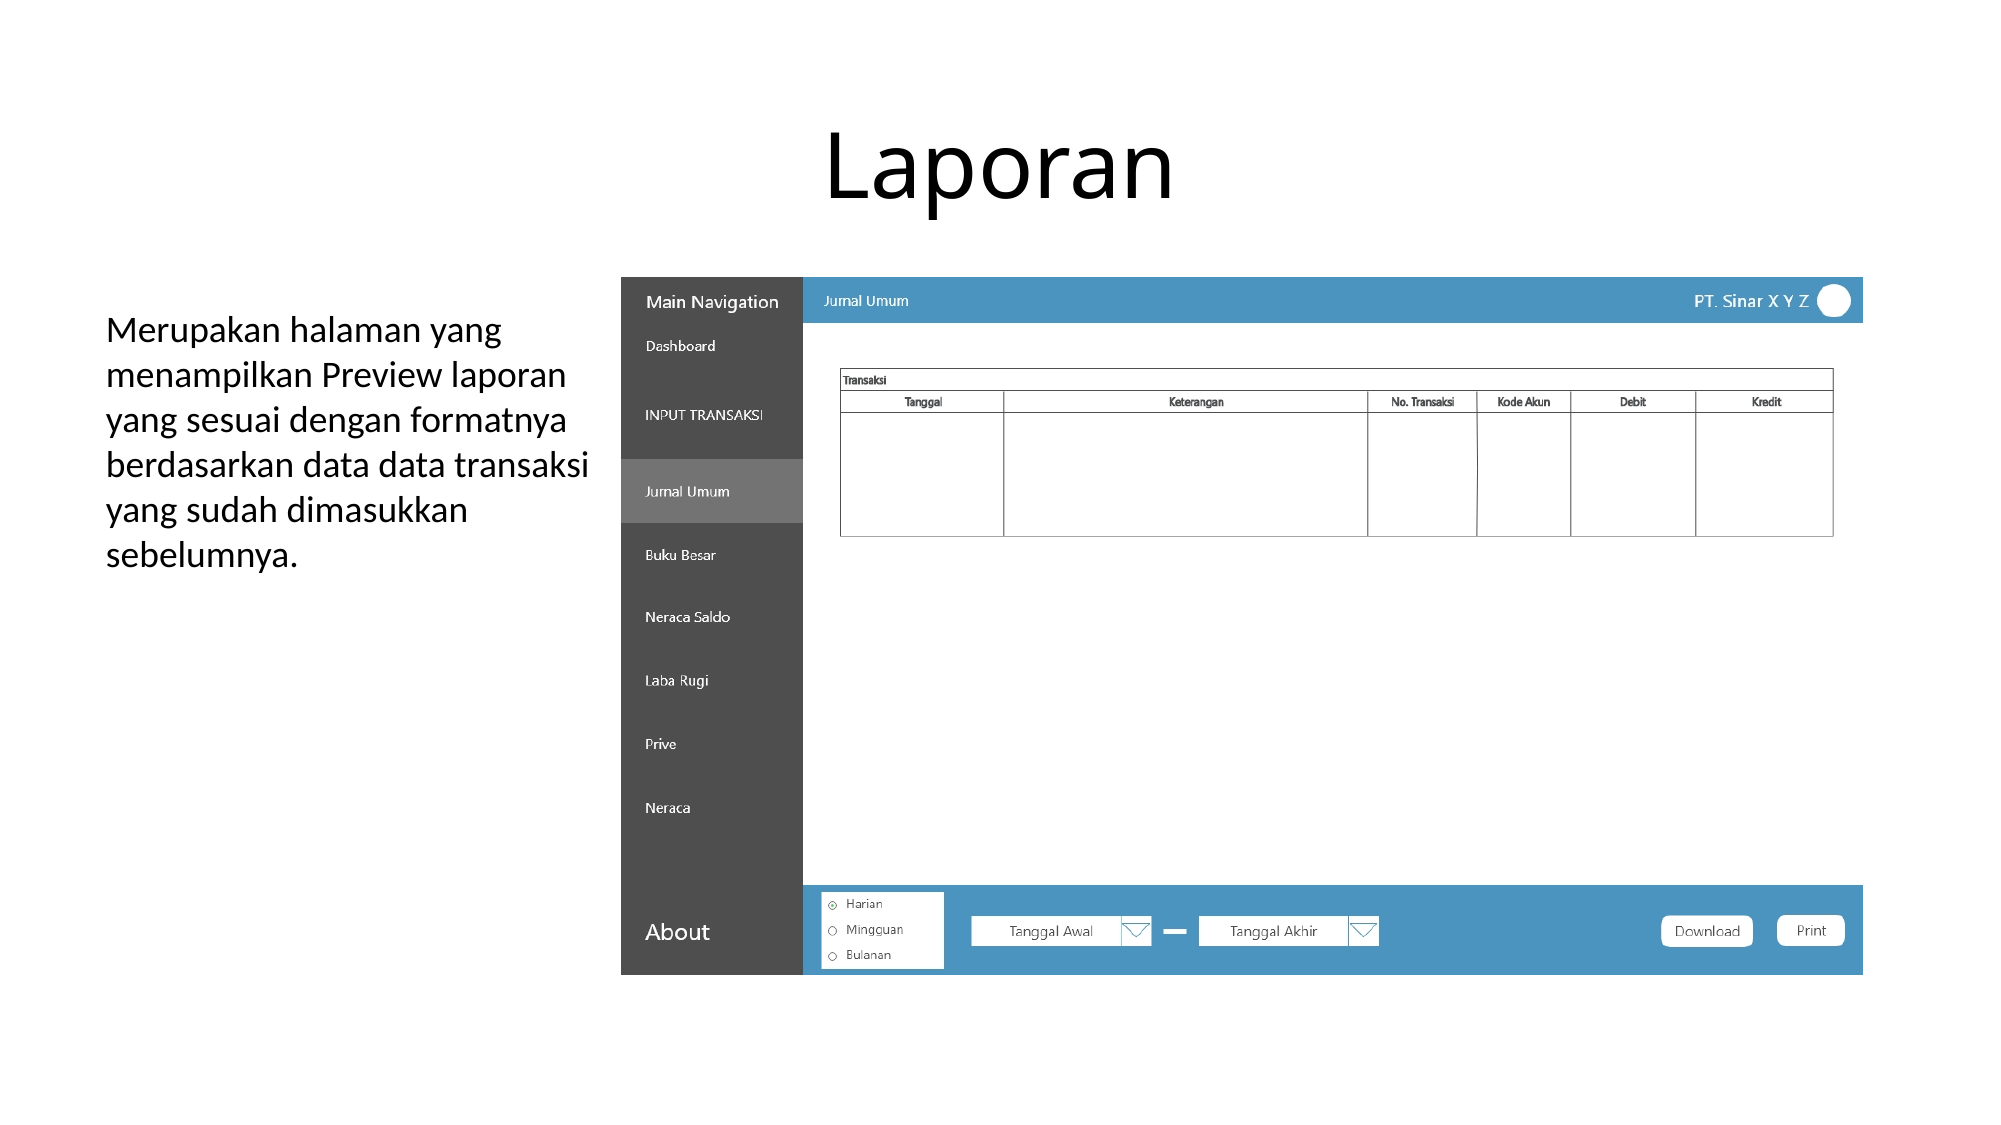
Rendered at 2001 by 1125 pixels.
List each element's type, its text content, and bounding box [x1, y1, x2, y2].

title Laporan [137, 59, 1863, 278]
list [621, 277, 1863, 975]
text_box Merupakan halaman yang menampilkan Preview laporan yang sesuai dengan formatnya berdasarkan data data transaksi yang sudah dimasukkan sebelumnya. [91, 297, 621, 583]
